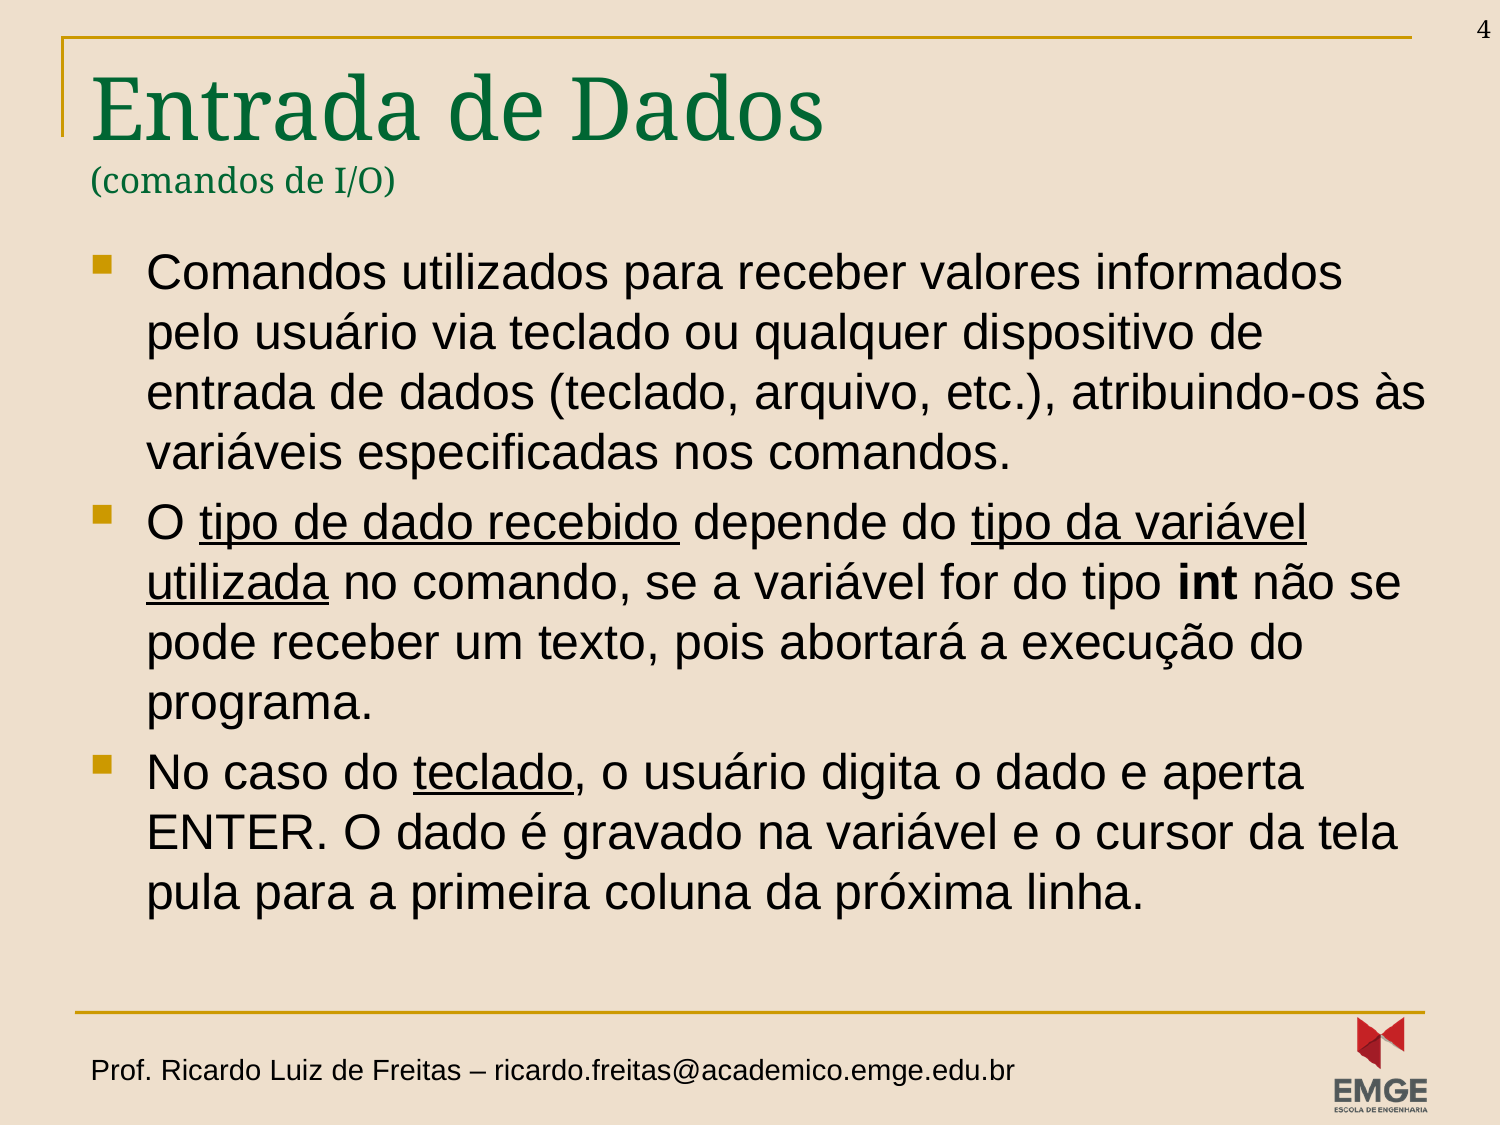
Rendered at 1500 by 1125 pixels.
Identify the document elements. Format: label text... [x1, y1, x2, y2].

list Comandos utilizados para receber valores informados pelo usuário via teclado ou qualquer dispositivo de entrada de dados (teclado, arquivo, etc.), atribuindo-os às variáveis especificadas nos comandos. O tipo de dado recebido depende do tipo da variável utilizada no comando, se a variável for do tipo int não se pode receber um texto, pois abortará a execução do programa. No caso do teclado, o usuário digita o dado e aperta ENTER. O dado é gravado na variável e o cursor da tela pula para a primeira coluna da próxima linha. [75, 231, 1447, 1000]
title Entrada de Dados (comandos de I/O) [75, 45, 1425, 231]
picture [1328, 1012, 1433, 1116]
slide_number 4 [1392, 0, 1500, 55]
